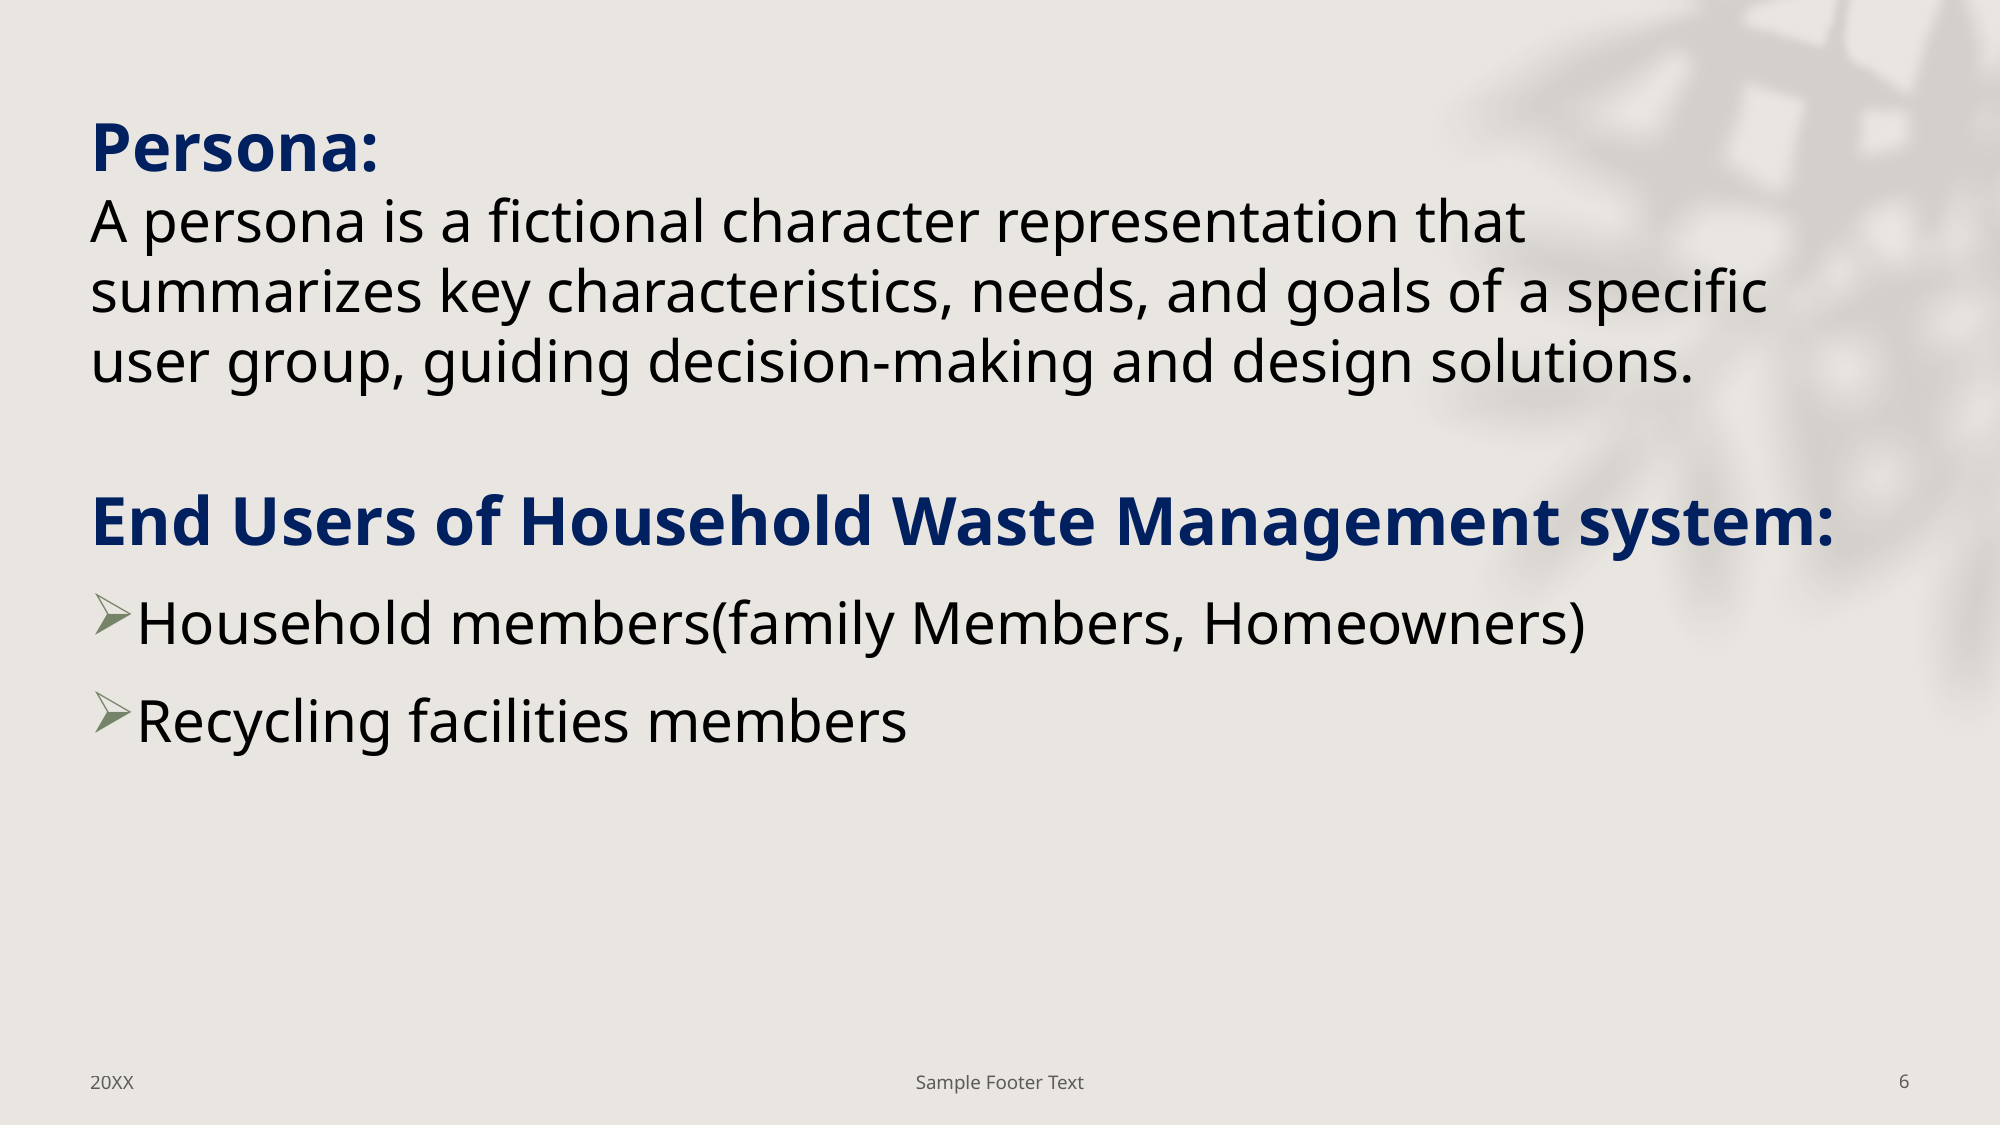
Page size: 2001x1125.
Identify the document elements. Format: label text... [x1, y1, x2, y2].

slide_number 20XX [75, 1052, 526, 1113]
list End Users of Household Waste Management system: Household members(family Members, Homeowners) Recycling facilities members [75, 463, 1925, 1009]
title Persona: A persona is a fictional character representation that summarizes key characteristics, needs, and goals of a specific user group, guiding decision-making and design solutions. [75, 35, 1863, 463]
slide_number 6 [1474, 1052, 1925, 1113]
footer Sample Footer Text [662, 1052, 1338, 1113]
